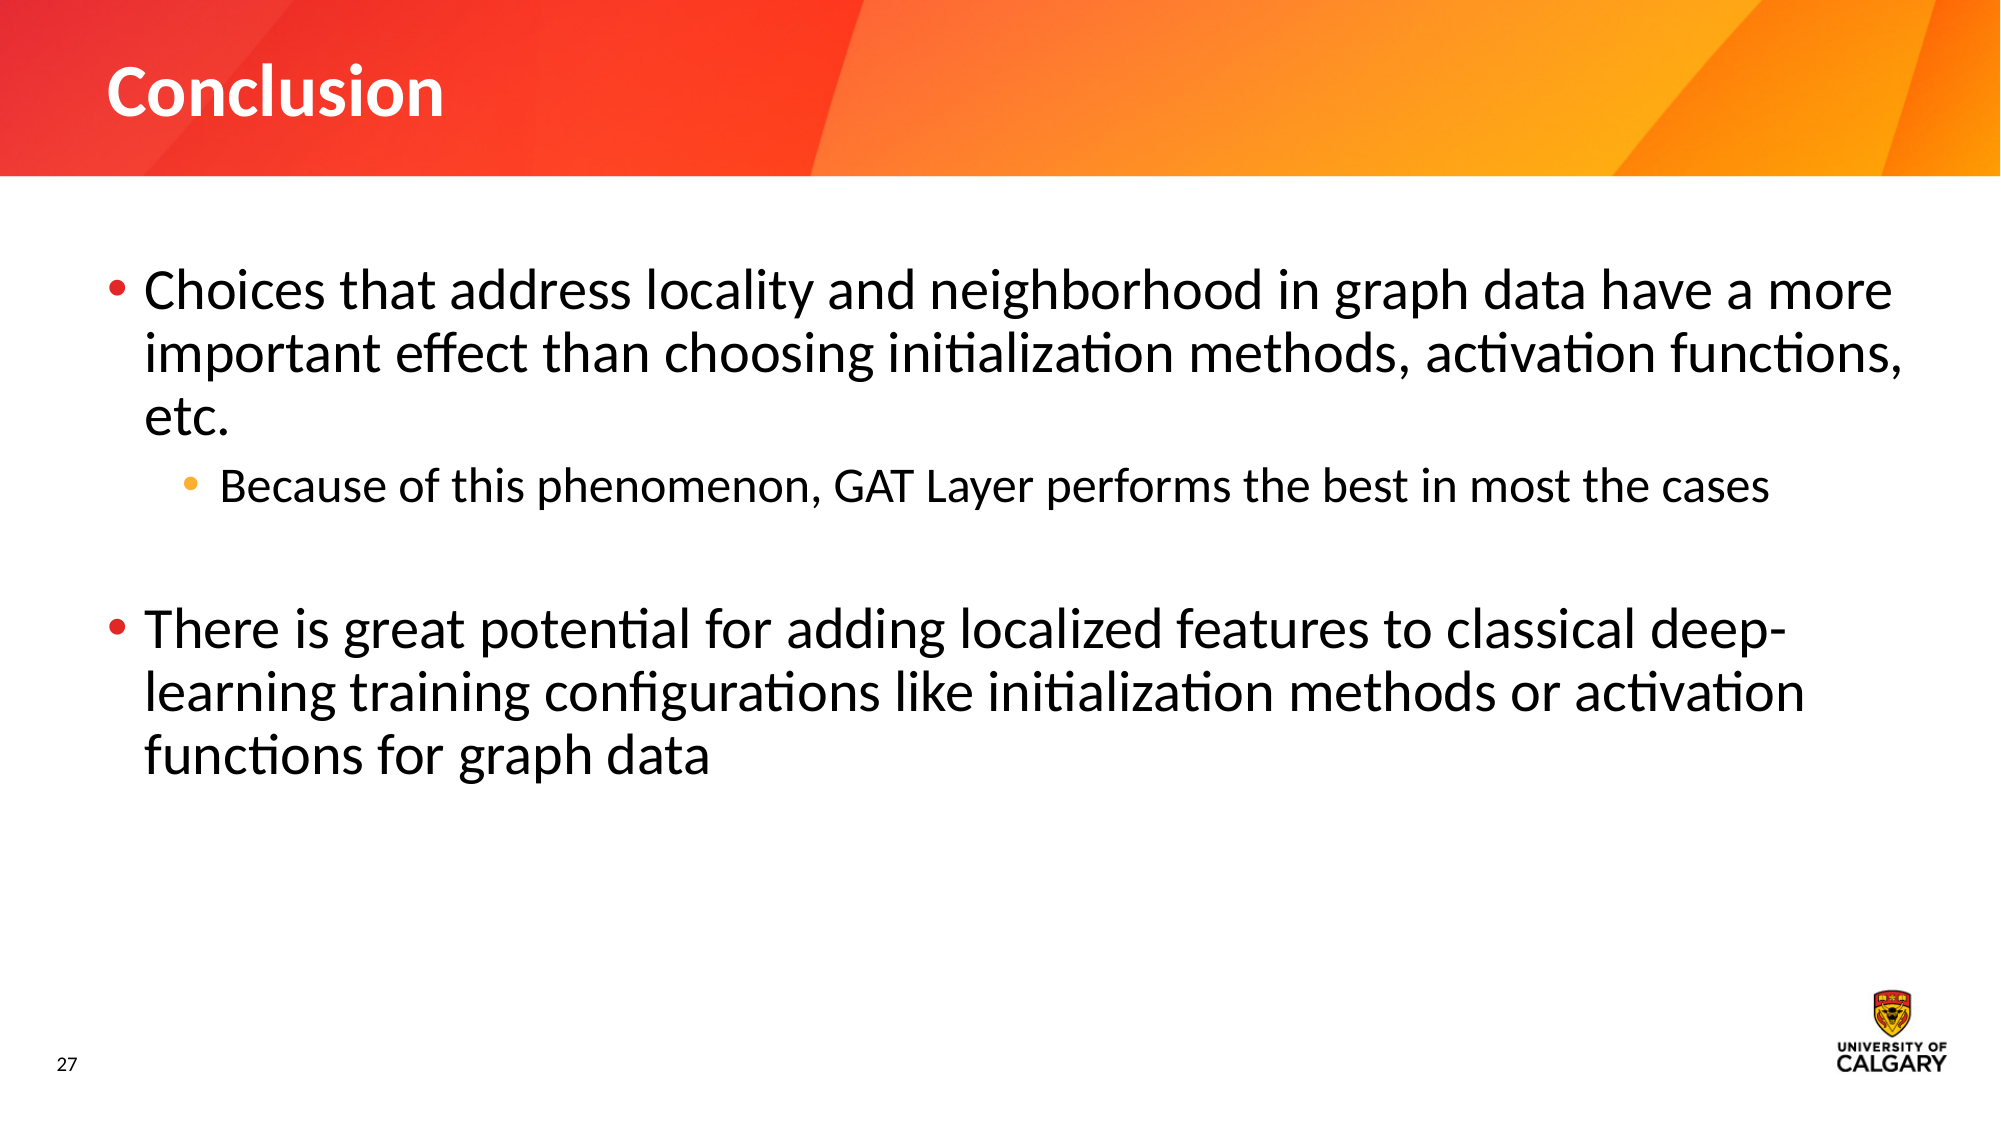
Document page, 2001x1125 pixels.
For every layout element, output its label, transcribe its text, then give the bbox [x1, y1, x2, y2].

list Choices that address locality and neighborhood in graph data have a more important effect than choosing initialization methods, activation functions, etc. Because of this phenomenon, GAT Layer performs the best in most the cases There is great potential for adding localized features to classical deep-learning training configurations like initialization methods or activation functions for graph data [92, 252, 1940, 966]
picture [0, 0, 2001, 1125]
title Conclusion [92, 7, 1818, 177]
slide_number 27 [41, 1043, 492, 1104]
